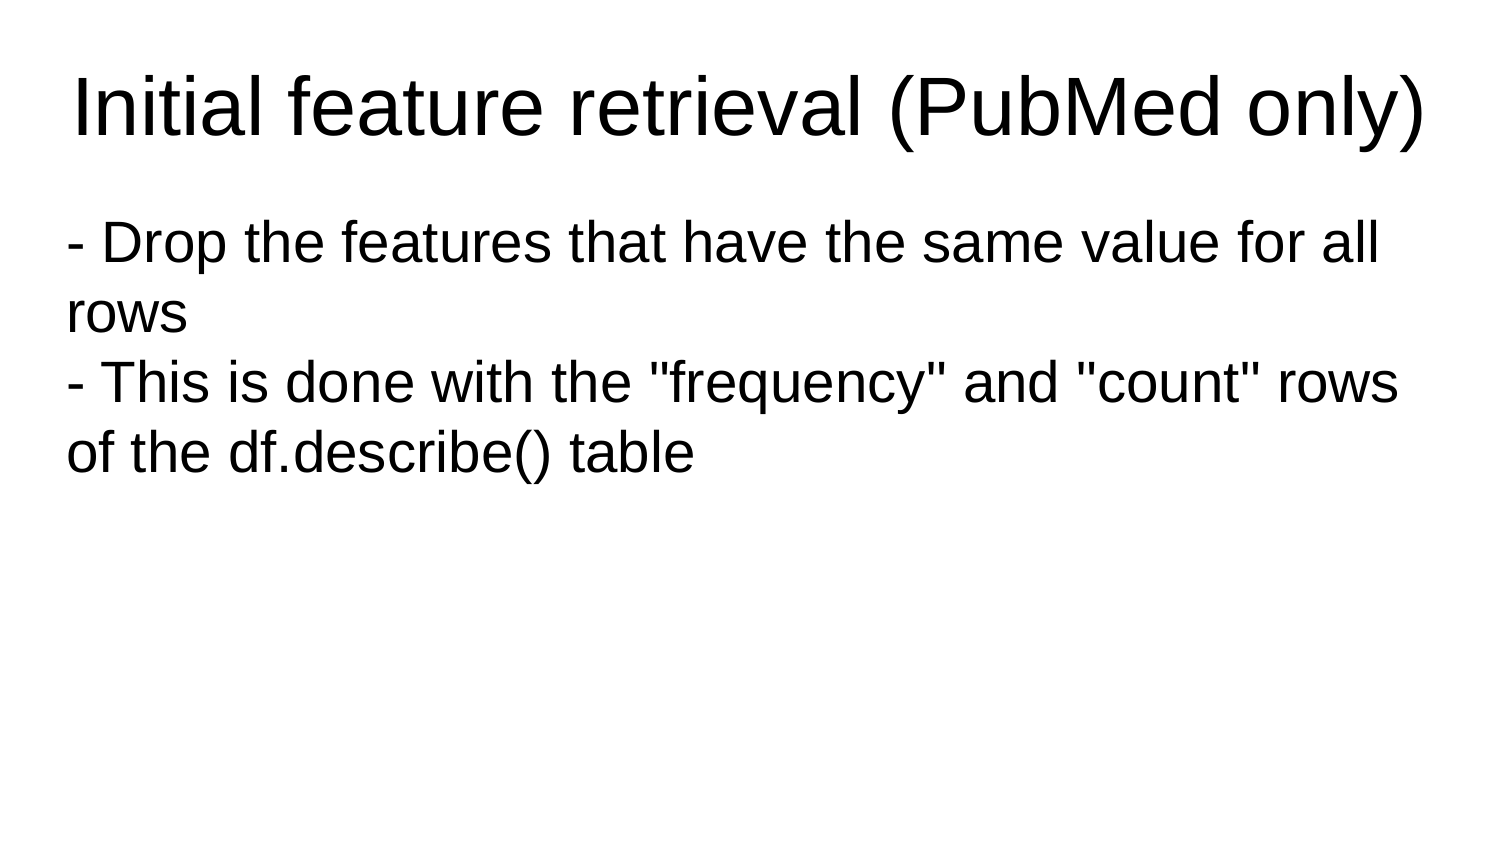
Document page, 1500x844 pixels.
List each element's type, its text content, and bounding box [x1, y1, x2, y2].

subtitle - Drop the features that have the same value for all rows - This is done with the "frequency" and "count" rows of the df.describe() table [51, 189, 1449, 795]
title Initial feature retrieval (PubMed only) [51, 36, 1449, 167]
